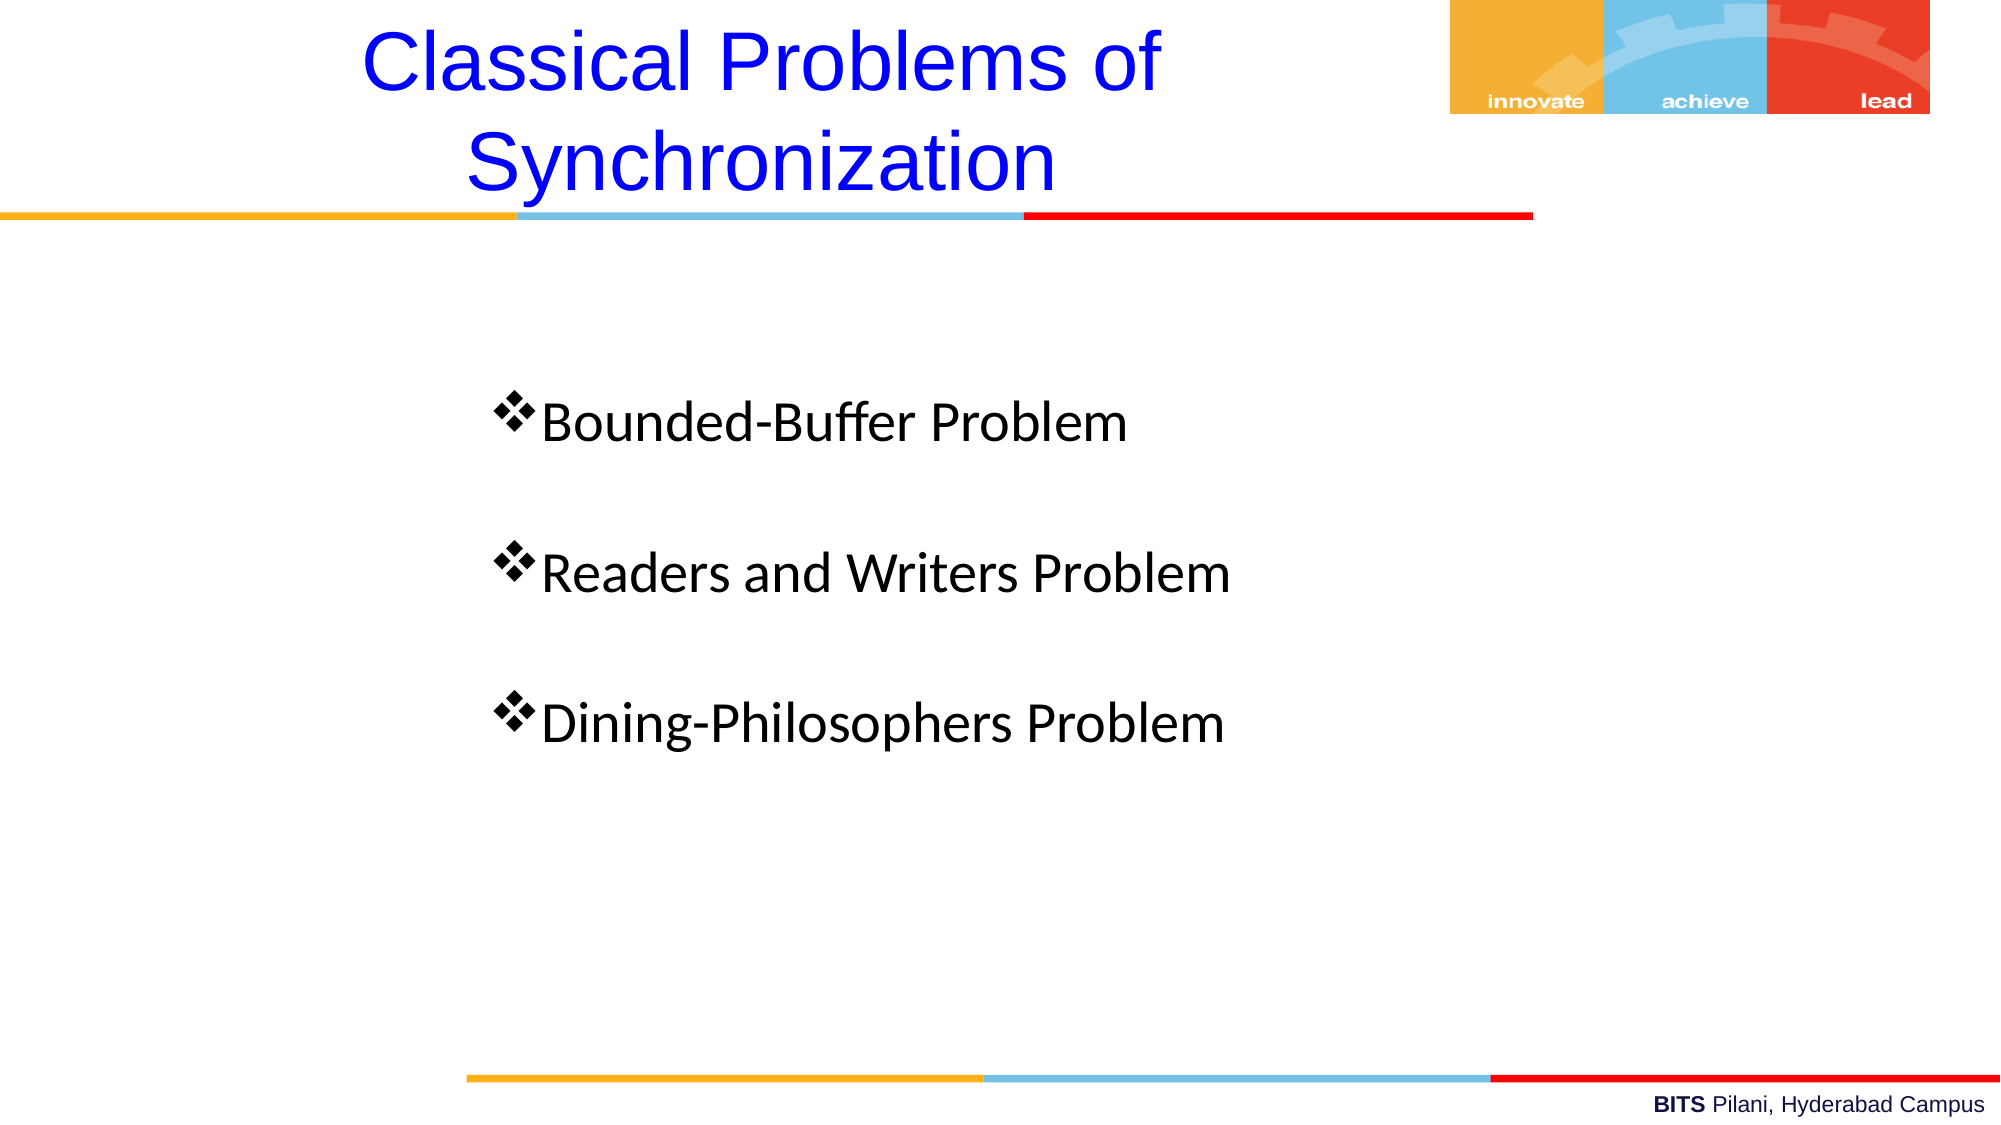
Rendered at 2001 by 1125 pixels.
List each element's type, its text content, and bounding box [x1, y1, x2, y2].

text_box Bounded-Buffer Problem Readers and Writers Problem Dining-Philosophers Problem [398, 305, 1782, 1050]
text_box Classical Problems of Synchronization [64, 0, 1460, 215]
picture [1460, 0, 1930, 114]
